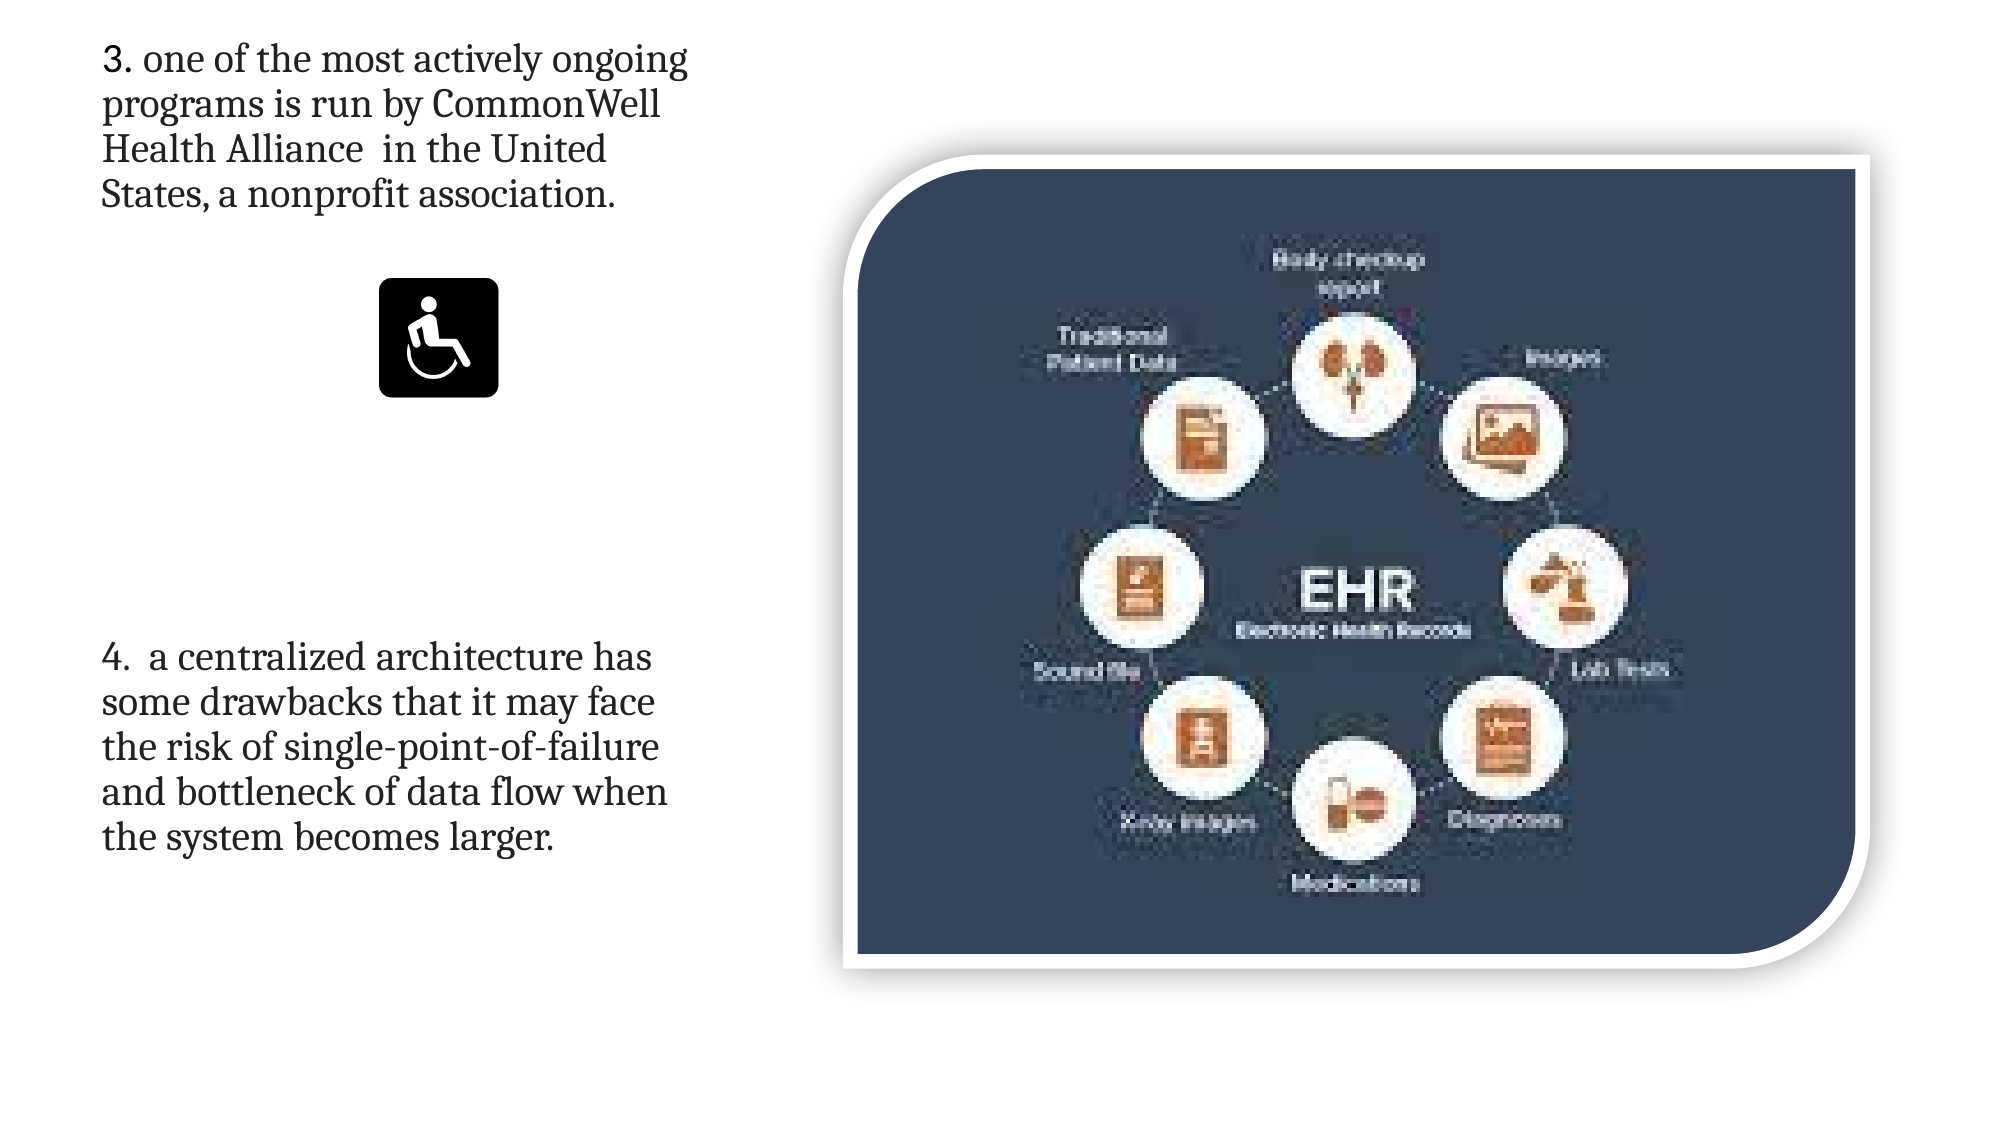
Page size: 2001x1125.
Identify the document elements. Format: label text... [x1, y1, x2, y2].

list 3. one of the most actively ongoing programs is run by CommonWell Health Alliance in the United States, a nonprofit association. 4. a centralized architecture has some drawbacks that it may face the risk of single-point-of-failure and bottleneck of data flow when the system becomes larger. [86, 29, 732, 969]
picture [850, 161, 1863, 962]
picture [363, 262, 514, 413]
